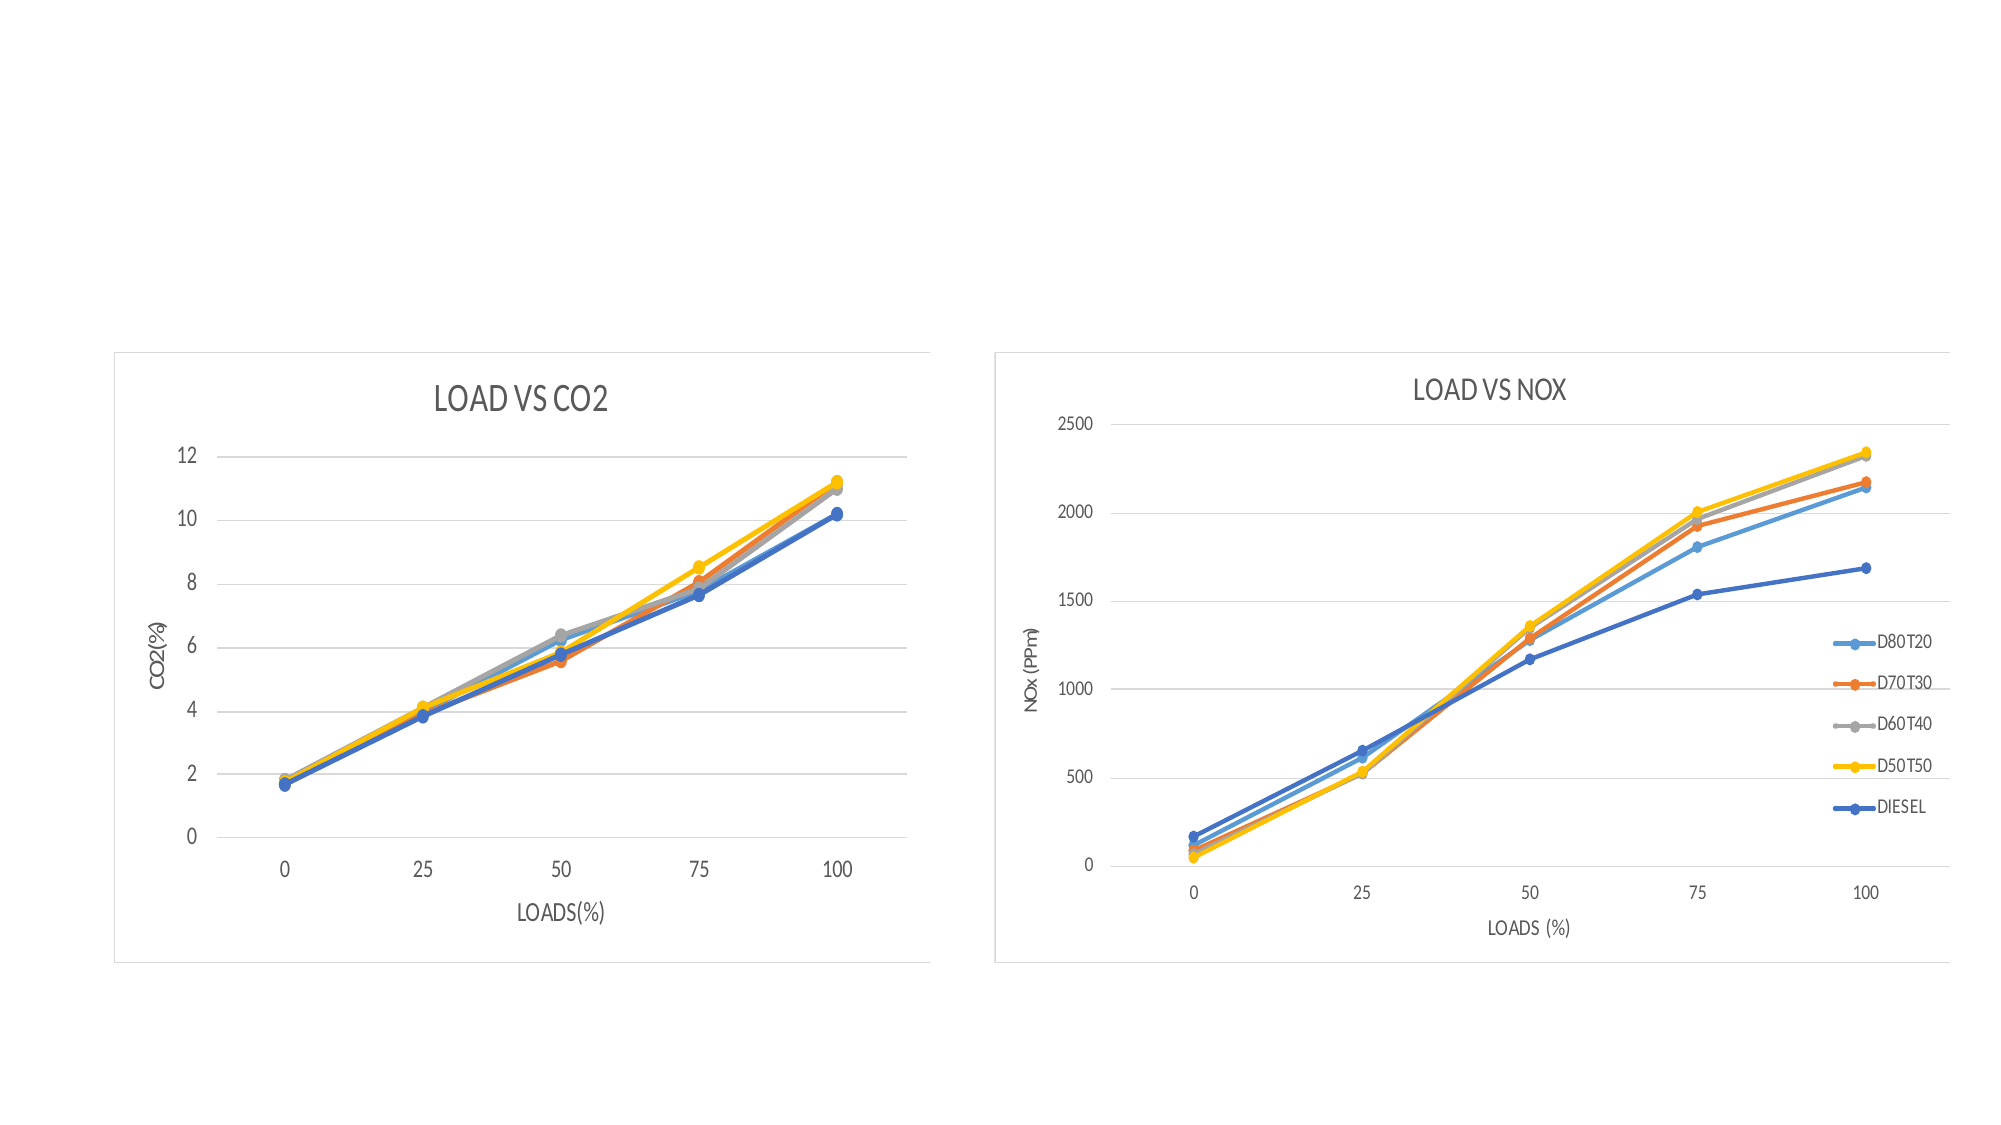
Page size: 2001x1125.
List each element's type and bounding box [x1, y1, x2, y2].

list [113, 351, 930, 963]
list [994, 351, 1950, 963]
